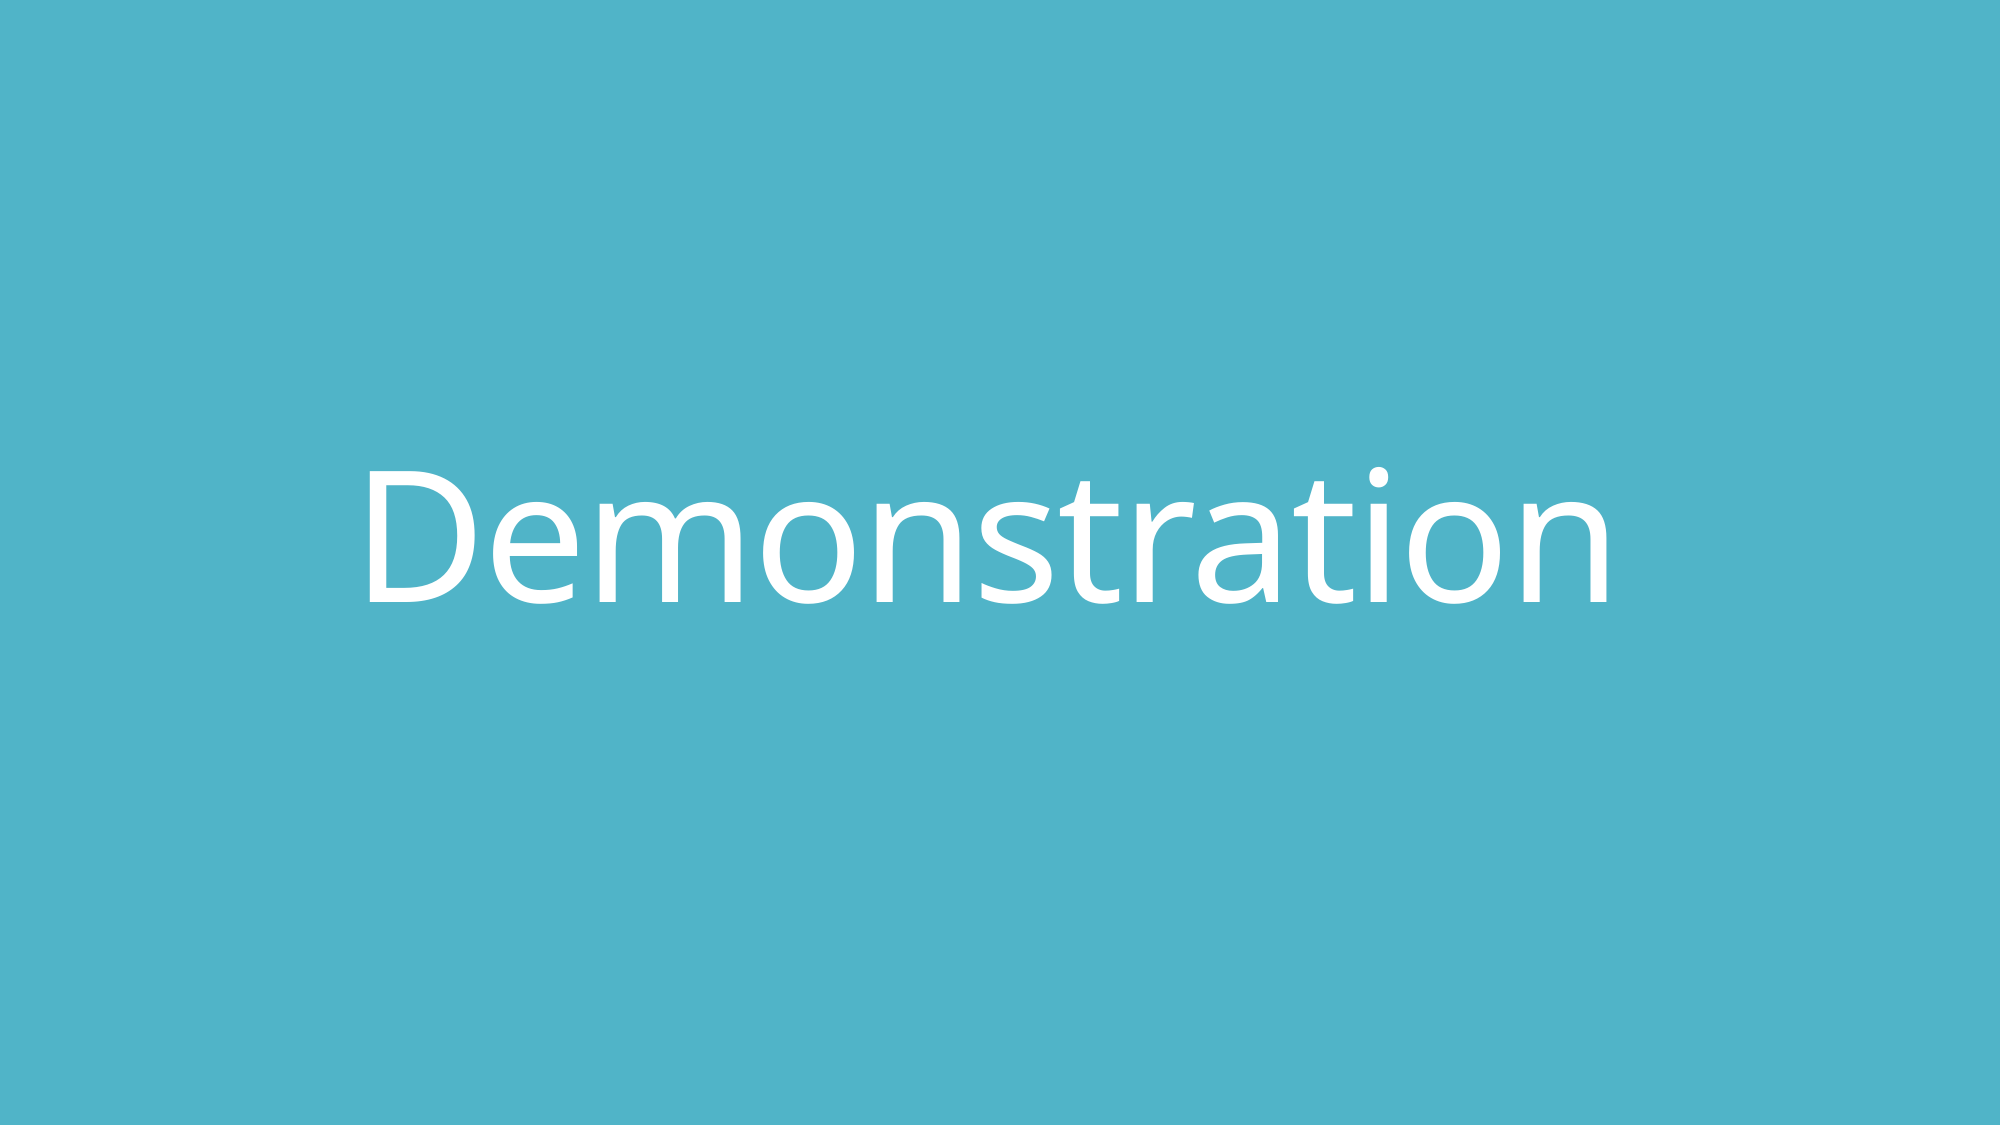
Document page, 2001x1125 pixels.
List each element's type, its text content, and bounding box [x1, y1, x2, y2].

title Demonstration [120, 483, 1855, 645]
